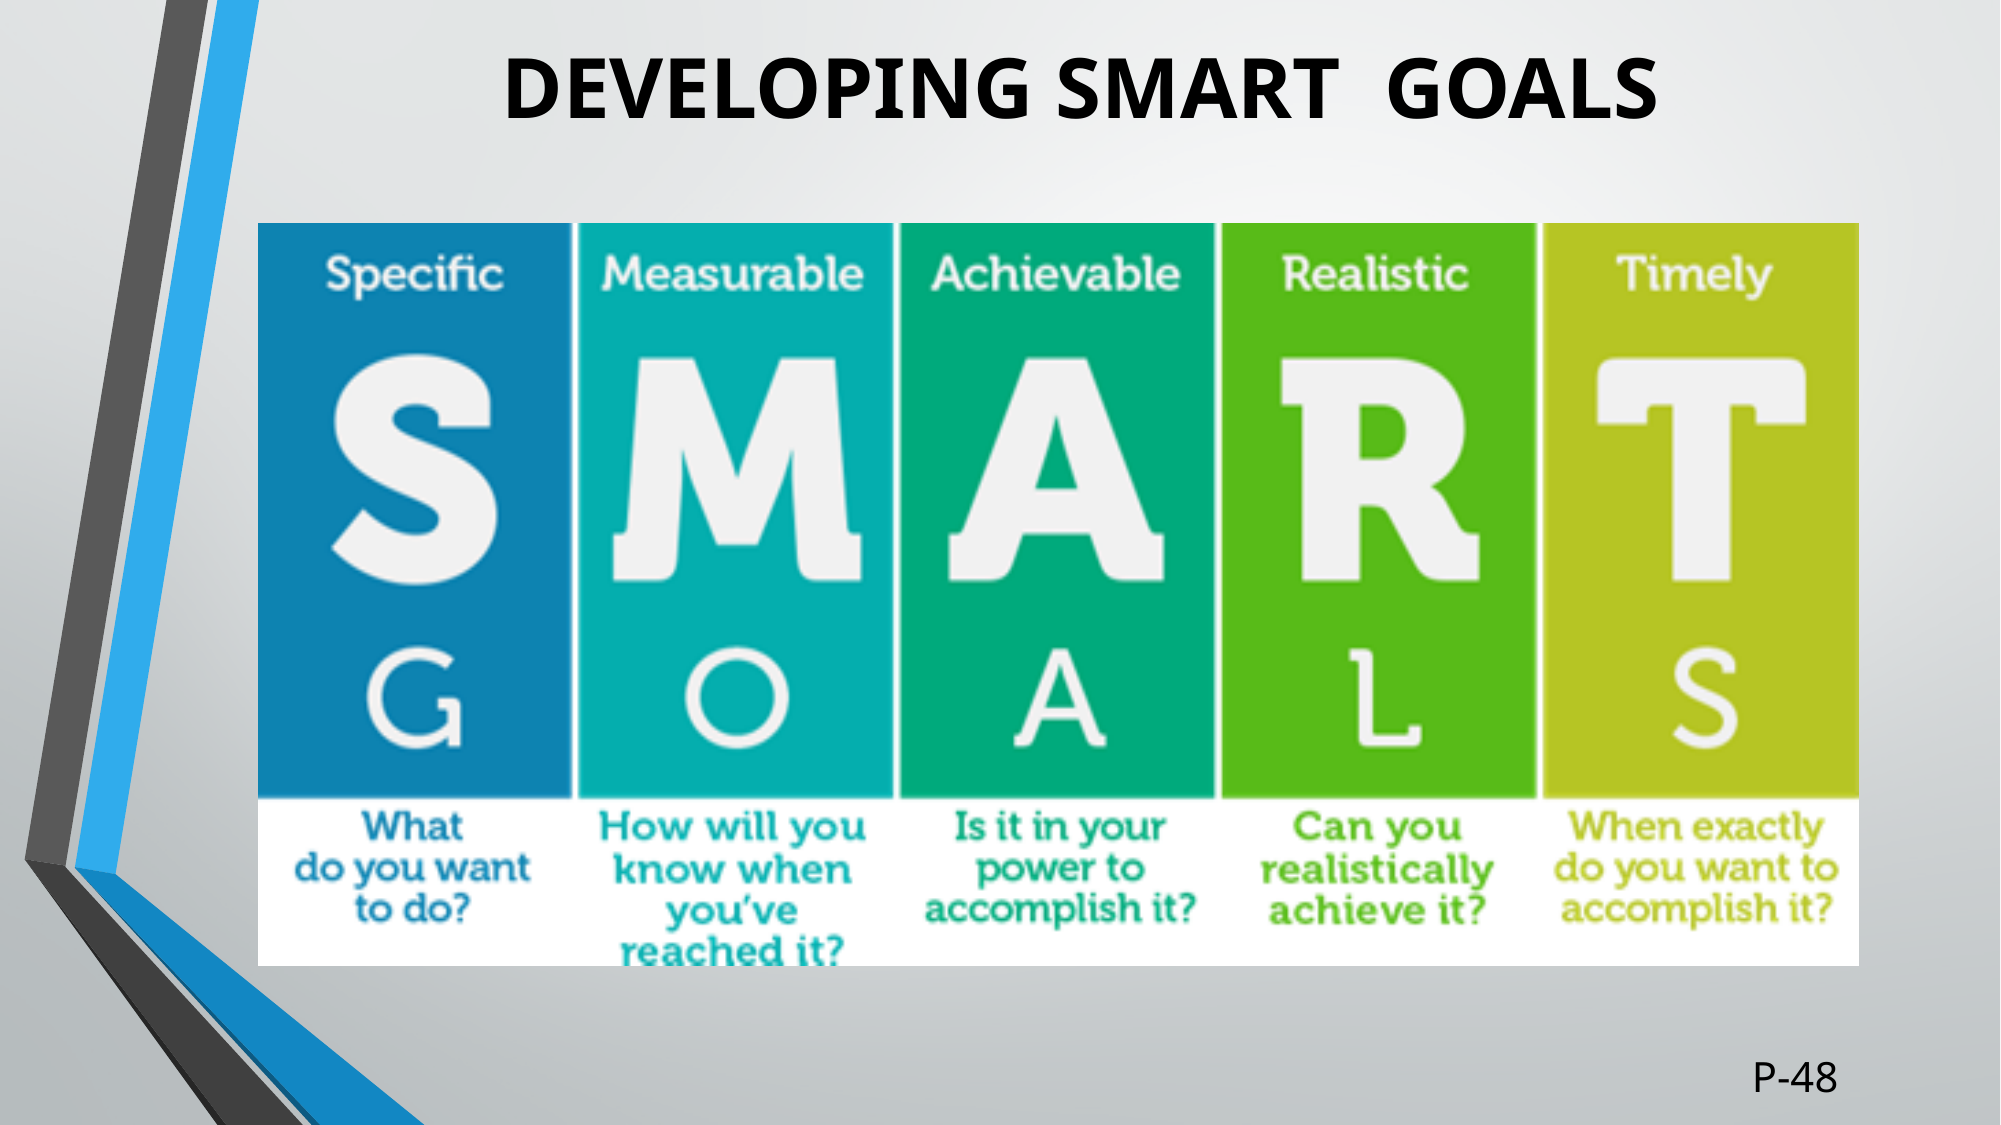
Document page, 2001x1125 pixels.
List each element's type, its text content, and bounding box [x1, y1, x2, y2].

picture [331, 353, 498, 586]
text_box P-48 [1737, 1043, 2000, 1108]
picture [365, 645, 462, 751]
picture [326, 253, 504, 301]
title DEVELOPING SMART GOALS [230, 13, 1953, 157]
picture [258, 223, 1859, 966]
